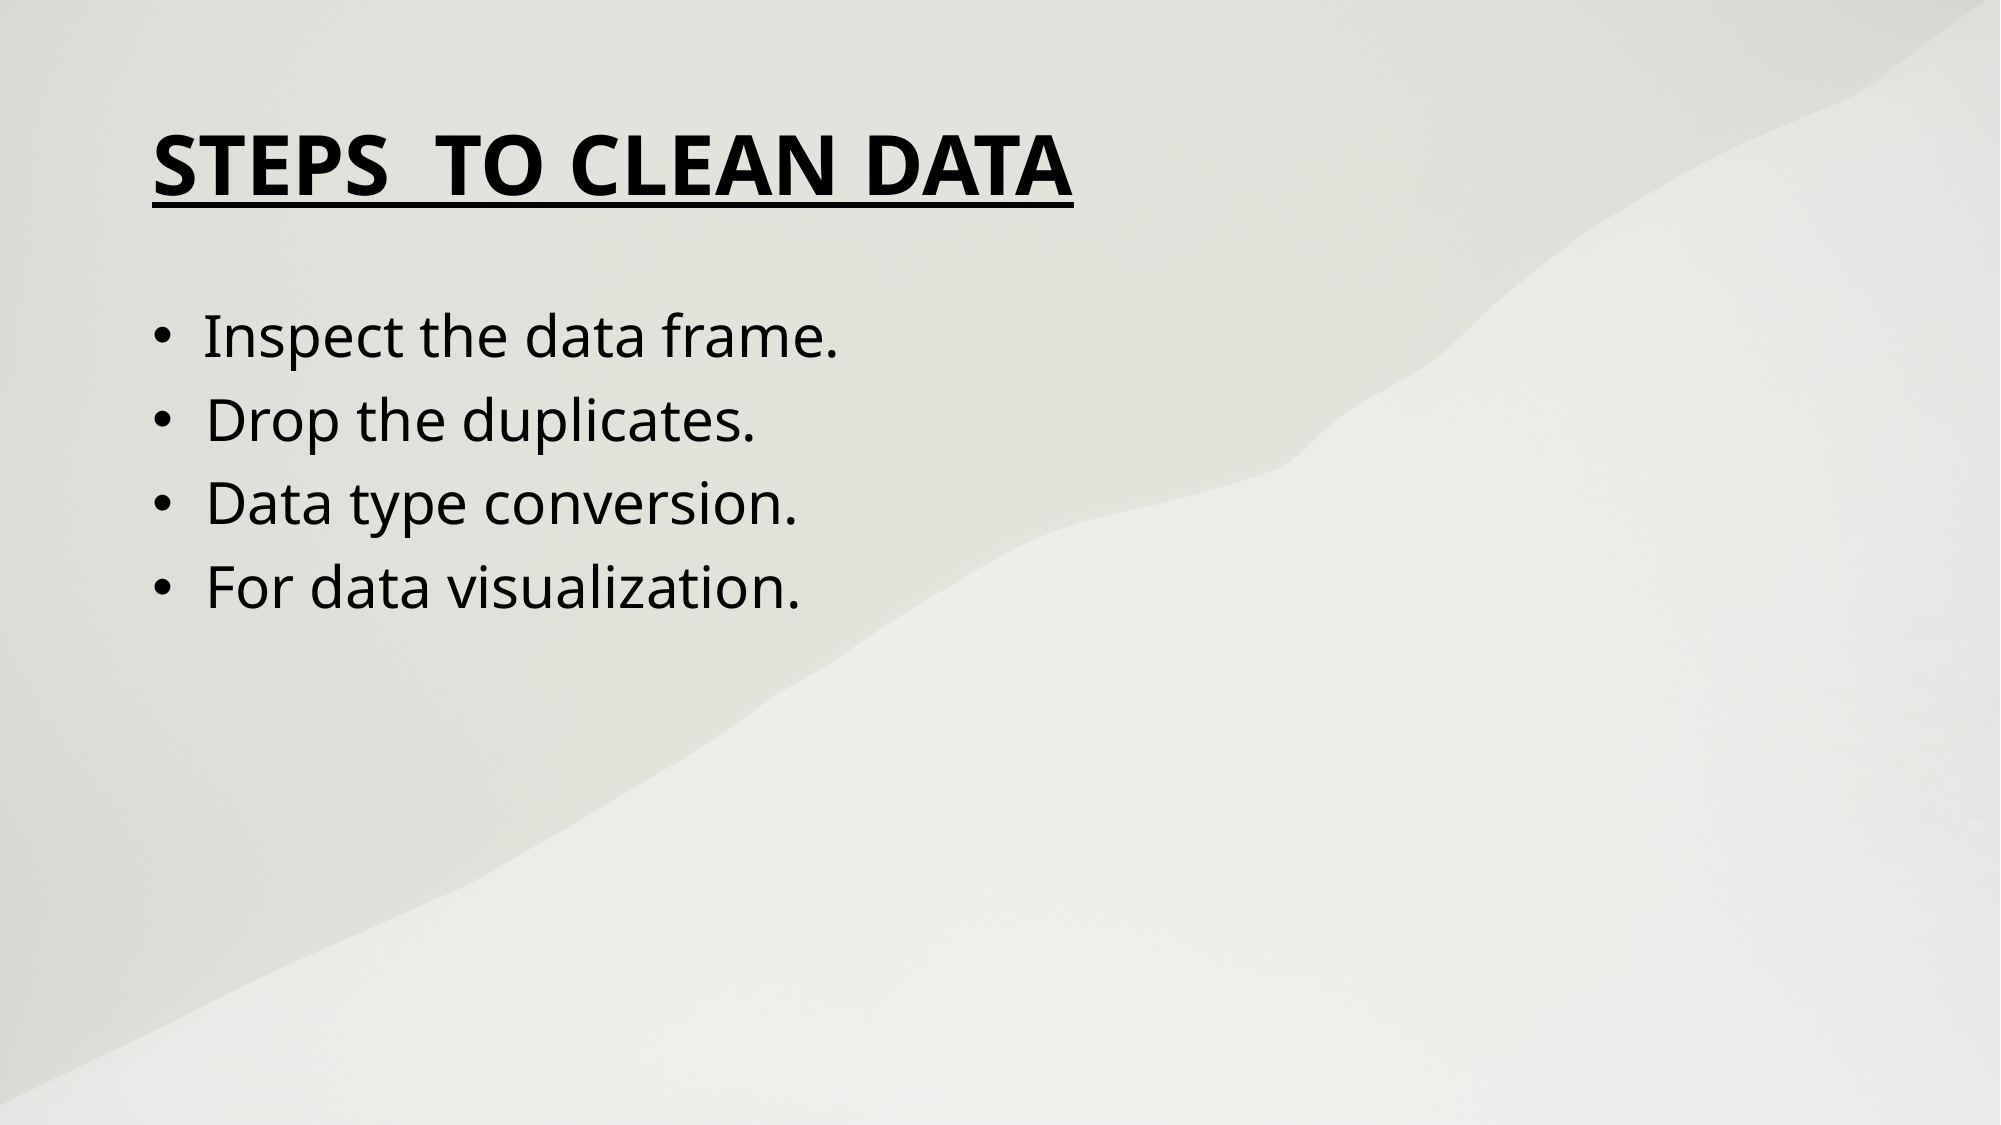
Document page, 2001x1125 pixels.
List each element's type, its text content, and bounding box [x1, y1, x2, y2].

list Inspect the data frame. Drop the duplicates. Data type conversion. For data visualization. [137, 299, 1863, 1014]
picture [0, 0, 2001, 1125]
title STEPS TO CLEAN DATA [137, 59, 1863, 278]
